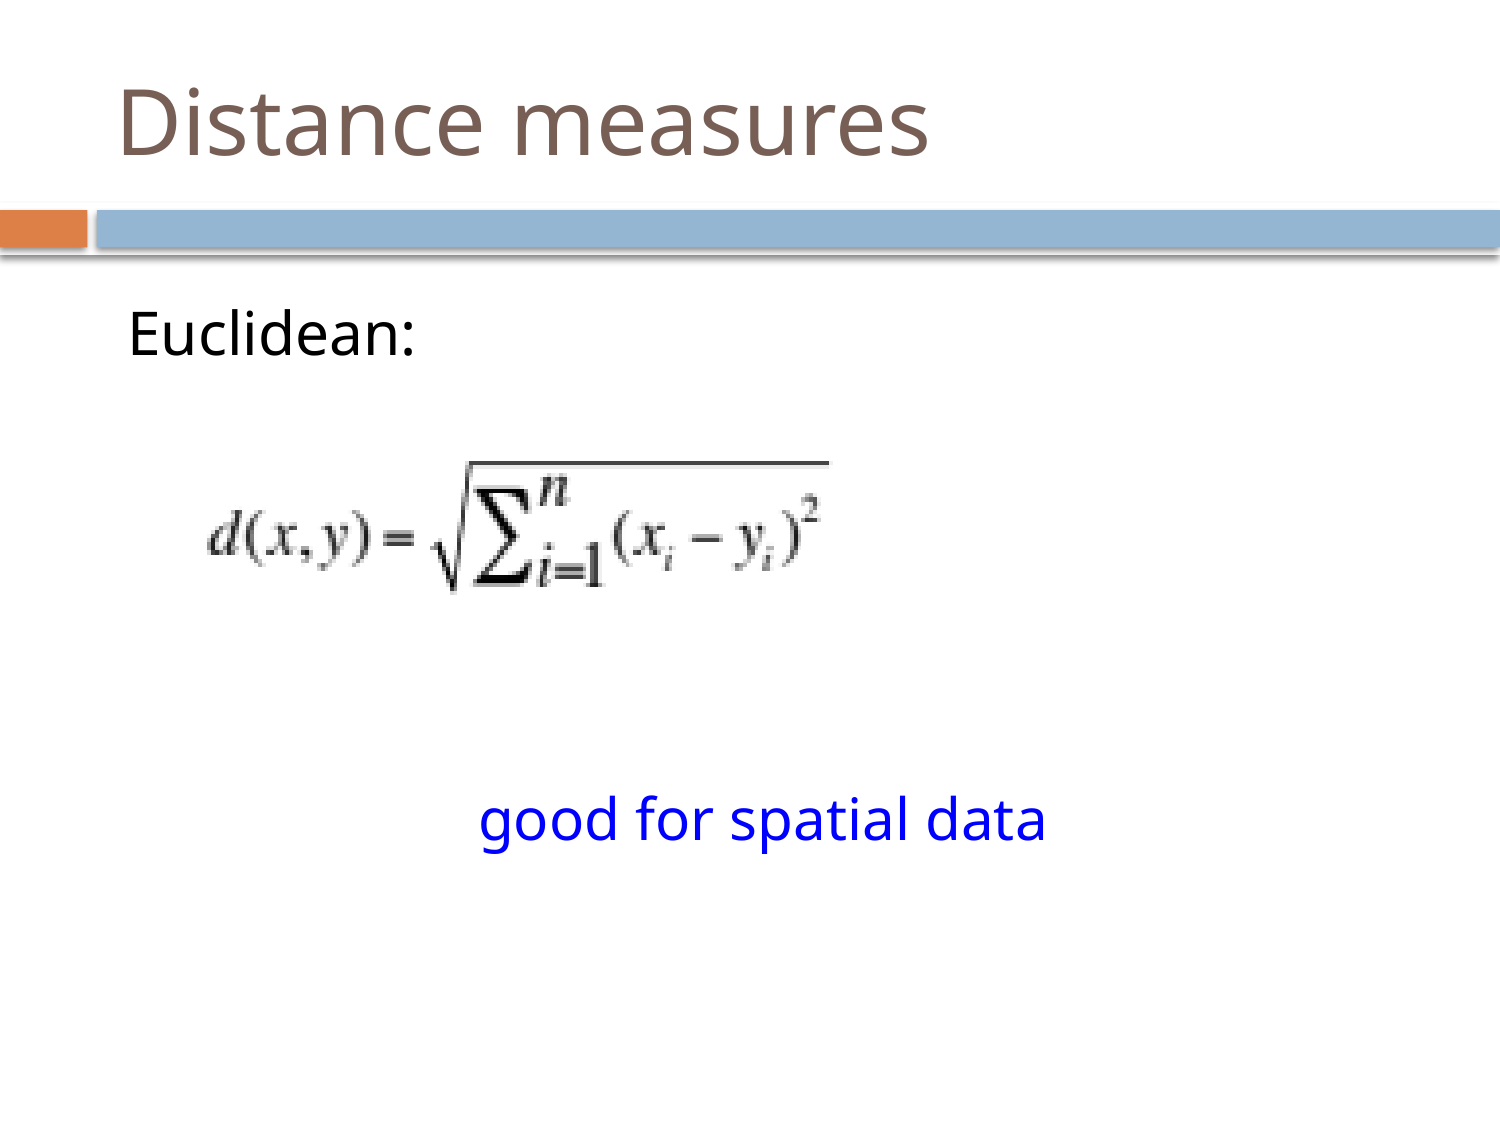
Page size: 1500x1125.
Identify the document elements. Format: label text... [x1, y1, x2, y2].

text_box good for spatial data [463, 774, 1063, 860]
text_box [199, 449, 837, 601]
list Euclidean: [112, 287, 450, 375]
title Distance measures [100, 37, 1438, 200]
